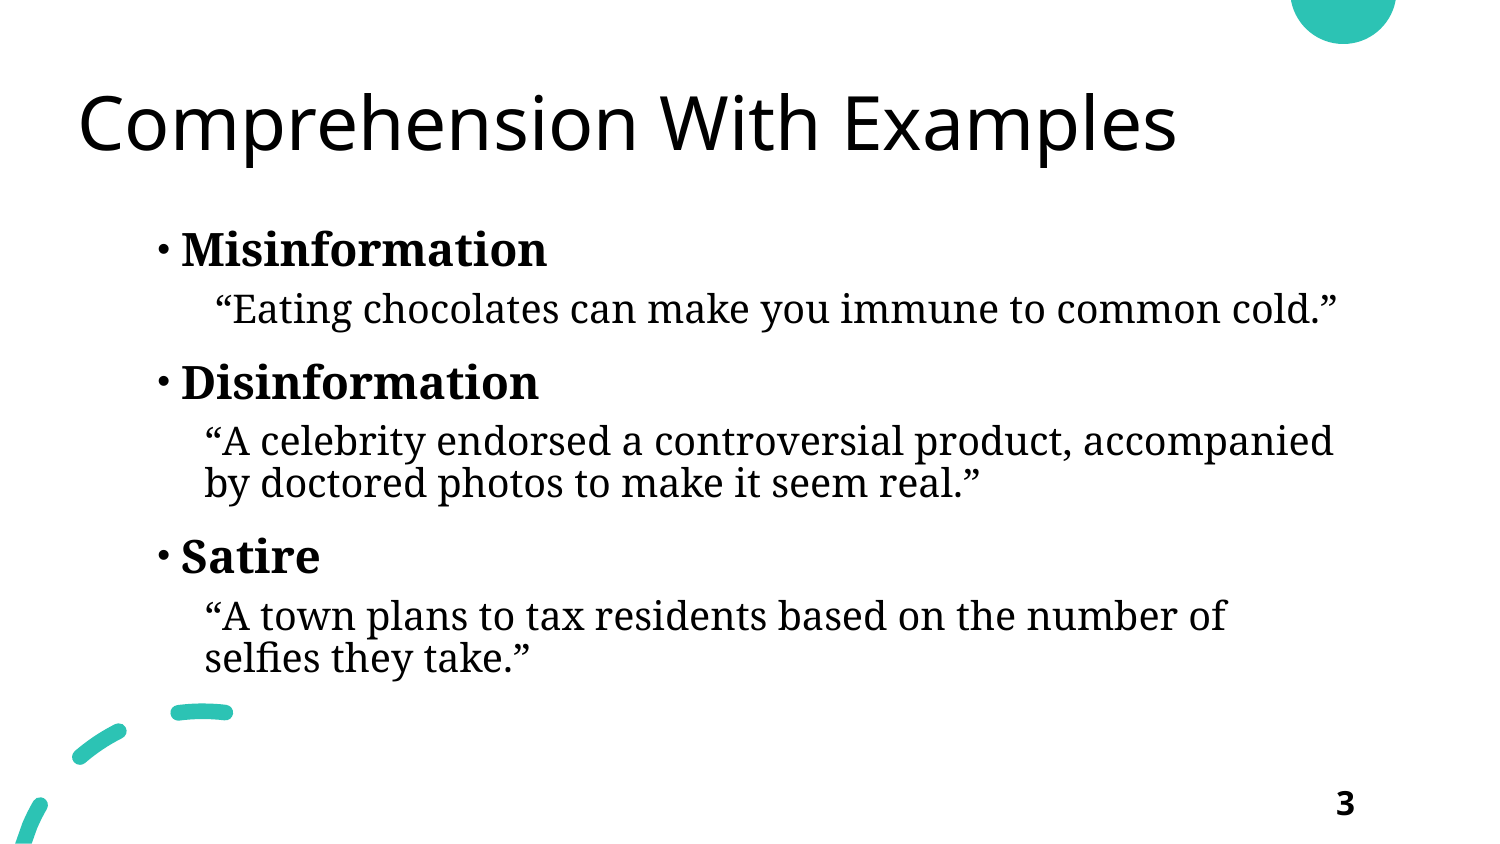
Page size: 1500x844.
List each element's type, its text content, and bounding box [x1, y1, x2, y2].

slide_number 3 [1176, 779, 1500, 825]
list Misinformation “Eating chocolates can make you immune to common cold.” Disinformation “A celebrity endorsed a controversial product, accompanied by doctored photos to make it seem real.” Satire “A town plans to tax residents based on the number of selfies they take.” [145, 220, 1355, 696]
title Comprehension With Examples [66, 44, 1361, 208]
